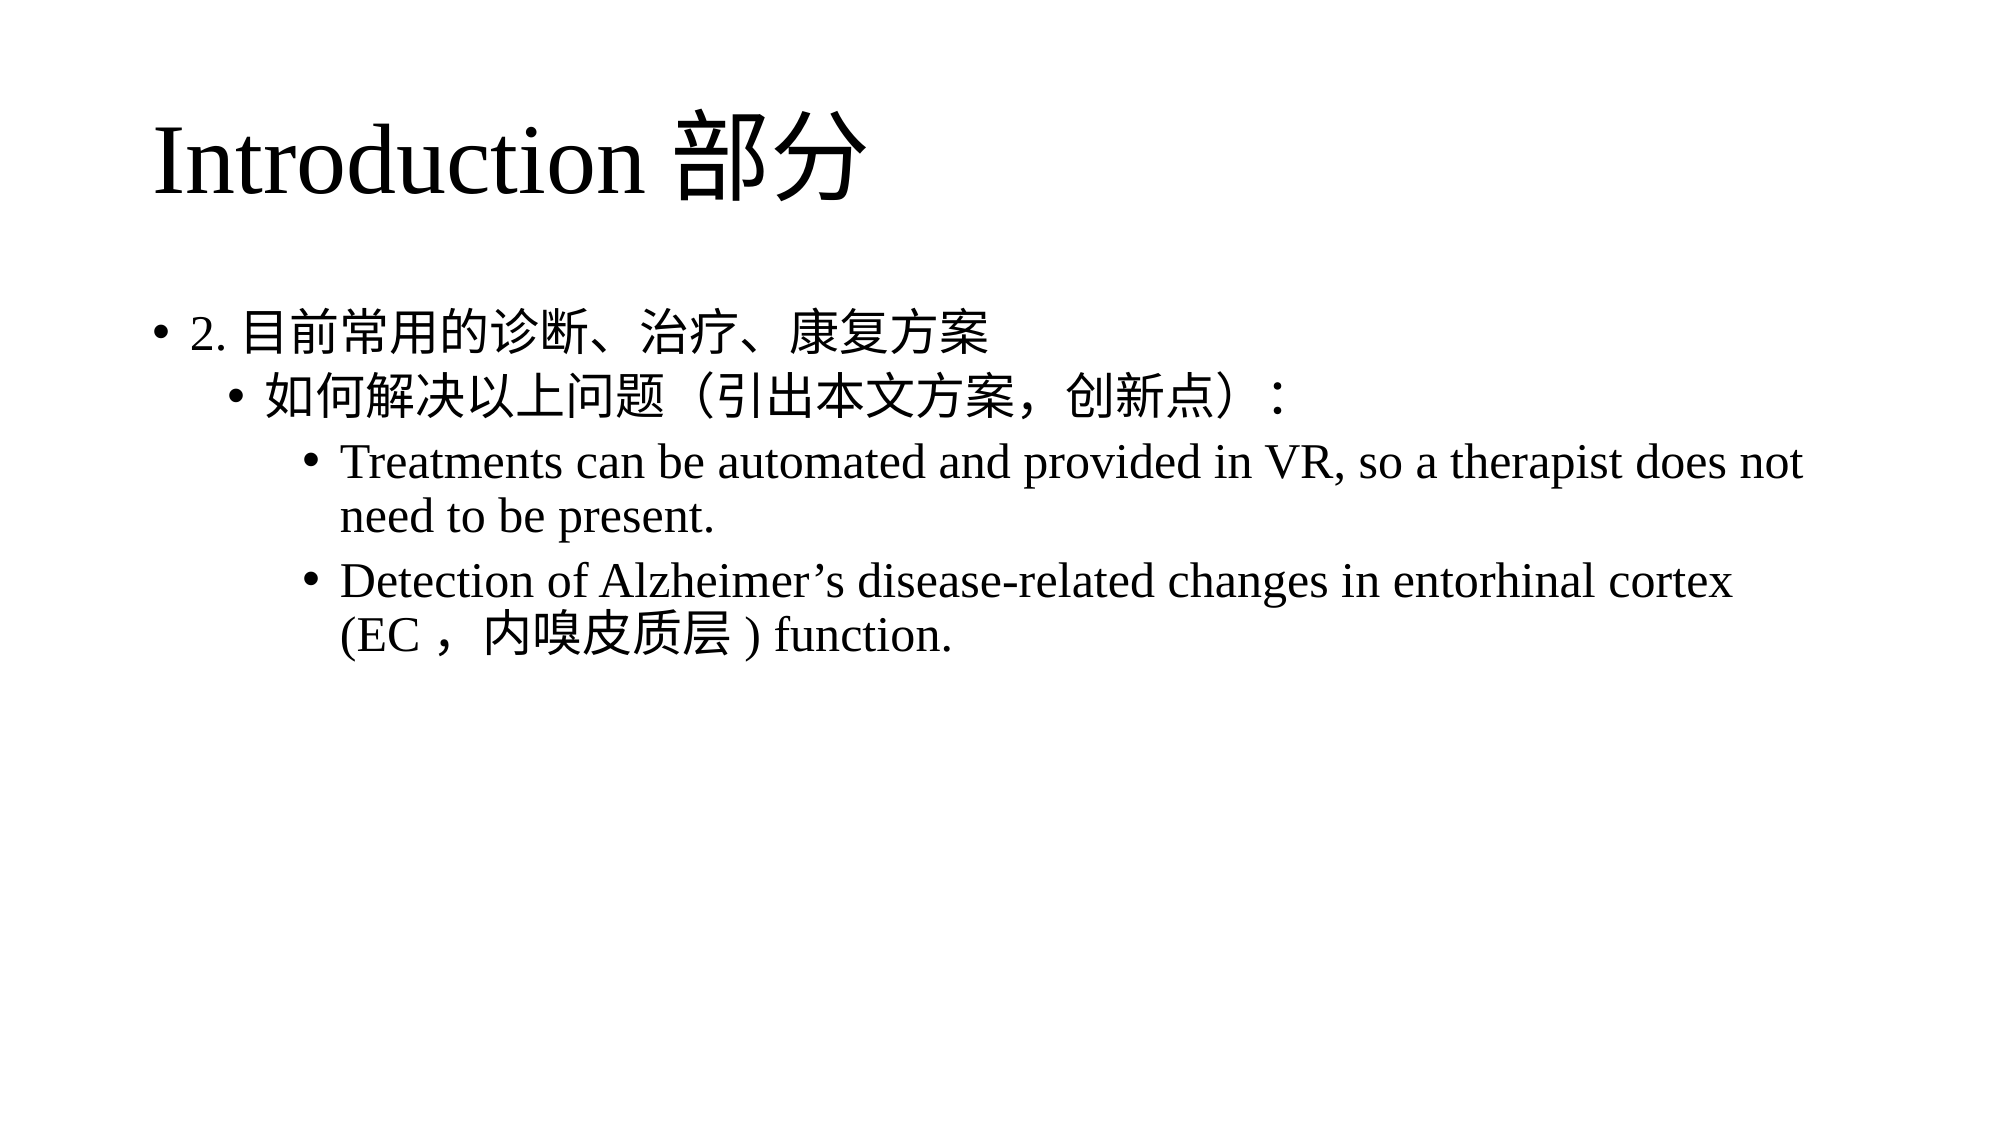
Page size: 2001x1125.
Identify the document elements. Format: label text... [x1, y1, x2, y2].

title Introduction部分 [137, 52, 1863, 270]
list 2.目前常用的诊断、治疗、康复方案 如何解决以上问题（引出本文方案，创新点）： Treatments can be automated and provided in VR, so a therapist does not need to be present. Detection of Alzheimer’s disease-related changes in entorhinal cortex (EC，内嗅皮质层) function. [137, 299, 1863, 1014]
